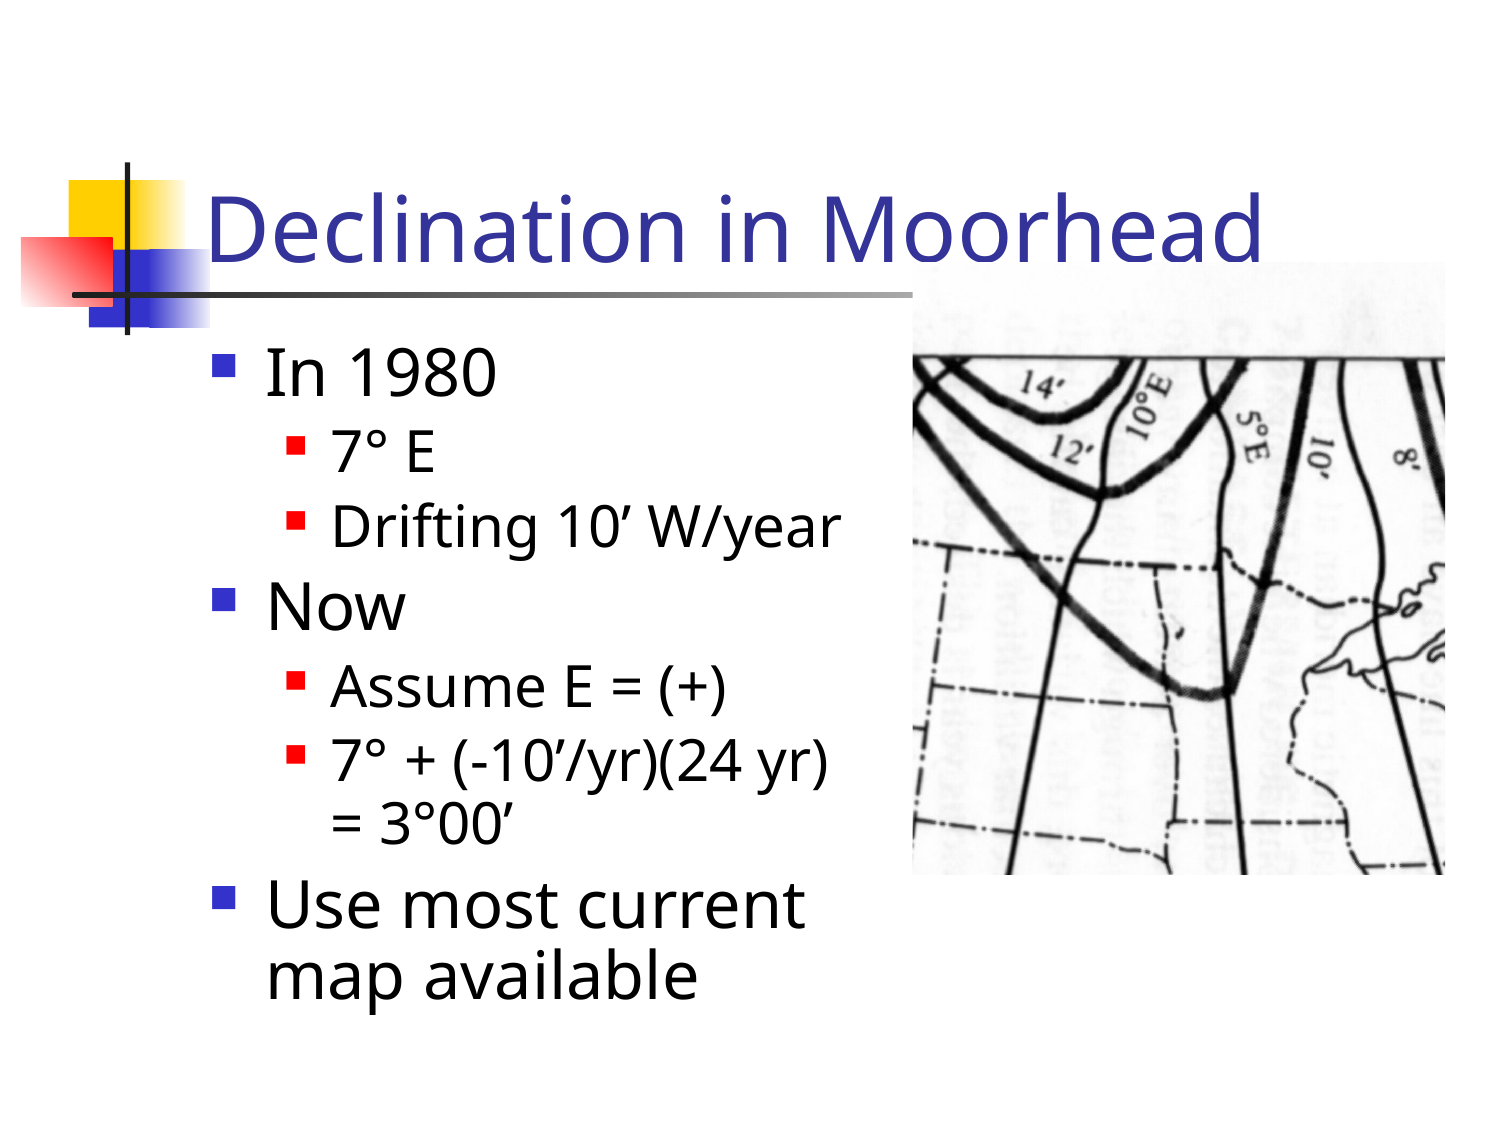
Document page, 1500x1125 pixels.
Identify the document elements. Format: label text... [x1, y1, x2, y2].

list In 1980 7° E Drifting 10’ W/year Now Assume E = (+) 7° + (-10’/yr)(24 yr) = 3°00’ Use most current map available [193, 331, 913, 1075]
picture [912, 262, 1446, 875]
title Declination in Moorhead [188, 101, 1468, 289]
